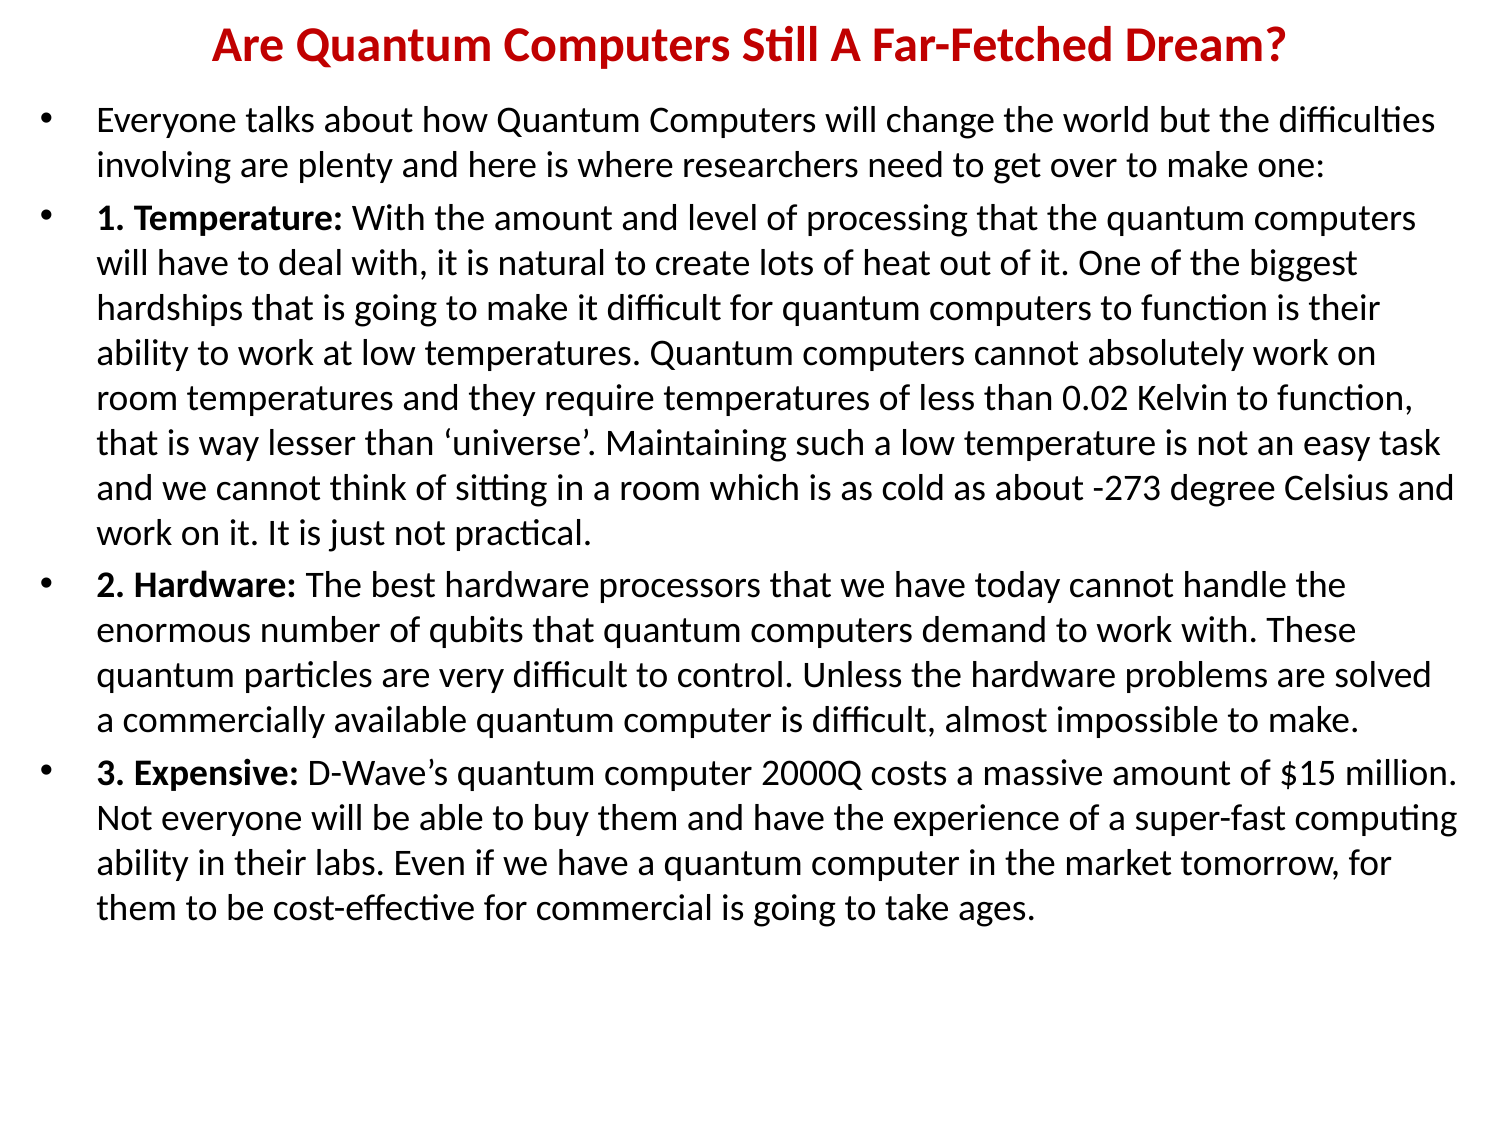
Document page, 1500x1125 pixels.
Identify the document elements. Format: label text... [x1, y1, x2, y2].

title Are Quantum Computers Still A Far-Fetched Dream? [75, 7, 1425, 75]
list Everyone talks about how Quantum Computers will change the world but the difficulties involving are plenty and here is where researchers need to get over to make one: 1. Temperature: With the amount and level of processing that the quantum computers will have to deal with, it is natural to create lots of heat out of it. One of the biggest hardships that is going to make it difficult for quantum computers to function is their ability to work at low temperatures. Quantum computers cannot absolutely work on room temperatures and they require temperatures of less than 0.02 Kelvin to function, that is way lesser than ‘universe’. Maintaining such a low temperature is not an easy task and we cannot think of sitting in a room which is as cold as about -273 degree Celsius and work on it. It is just not practical. 2. Hardware: The best hardware processors that we have today cannot handle the enormous number of qubits that quantum computers demand to work with. These quantum particles are very difficult to control. Unless the hardware problems are solved a commercially available quantum computer is difficult, almost impossible to make. 3. Expensive: D-Wave’s quantum computer 2000Q costs a massive amount of $15 million. Not everyone will be able to buy them and have the experience of a super-fast computing ability in their labs. Even if we have a quantum computer in the market tomorrow, for them to be cost-effective for commercial is going to take ages. [24, 87, 1475, 1100]
